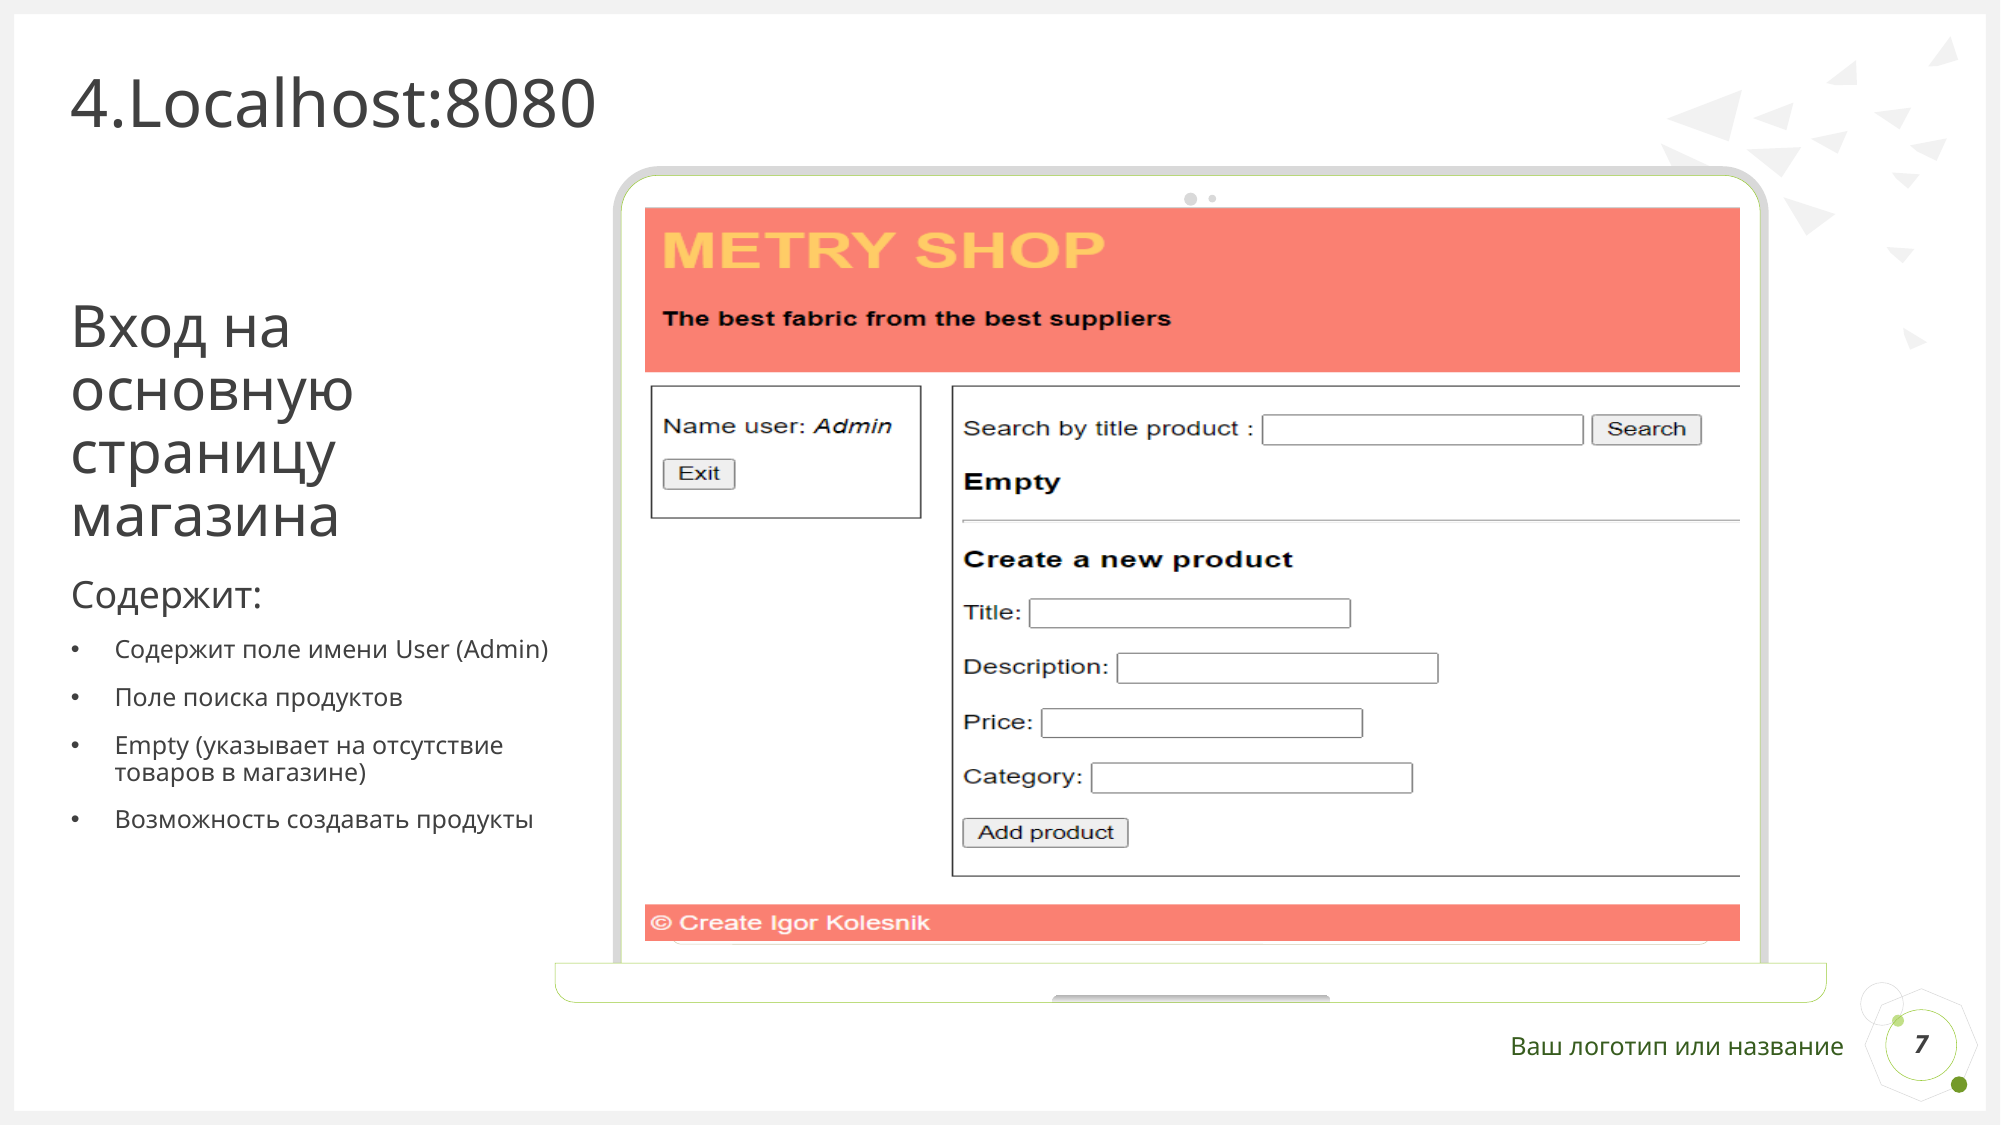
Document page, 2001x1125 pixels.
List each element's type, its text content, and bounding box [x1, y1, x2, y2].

list Вход на основную страницу магазина [70, 188, 556, 550]
list Содержит: Содержит поле имени User (Admin) Поле поиска продуктов Empty (указывает на отсутствие товаров в магазине) Возможность создавать продукты [70, 575, 555, 957]
slide_number 7 [1885, 1009, 1957, 1081]
picture [645, 206, 1740, 941]
title 4.Localhost:8080 [70, 70, 1932, 142]
